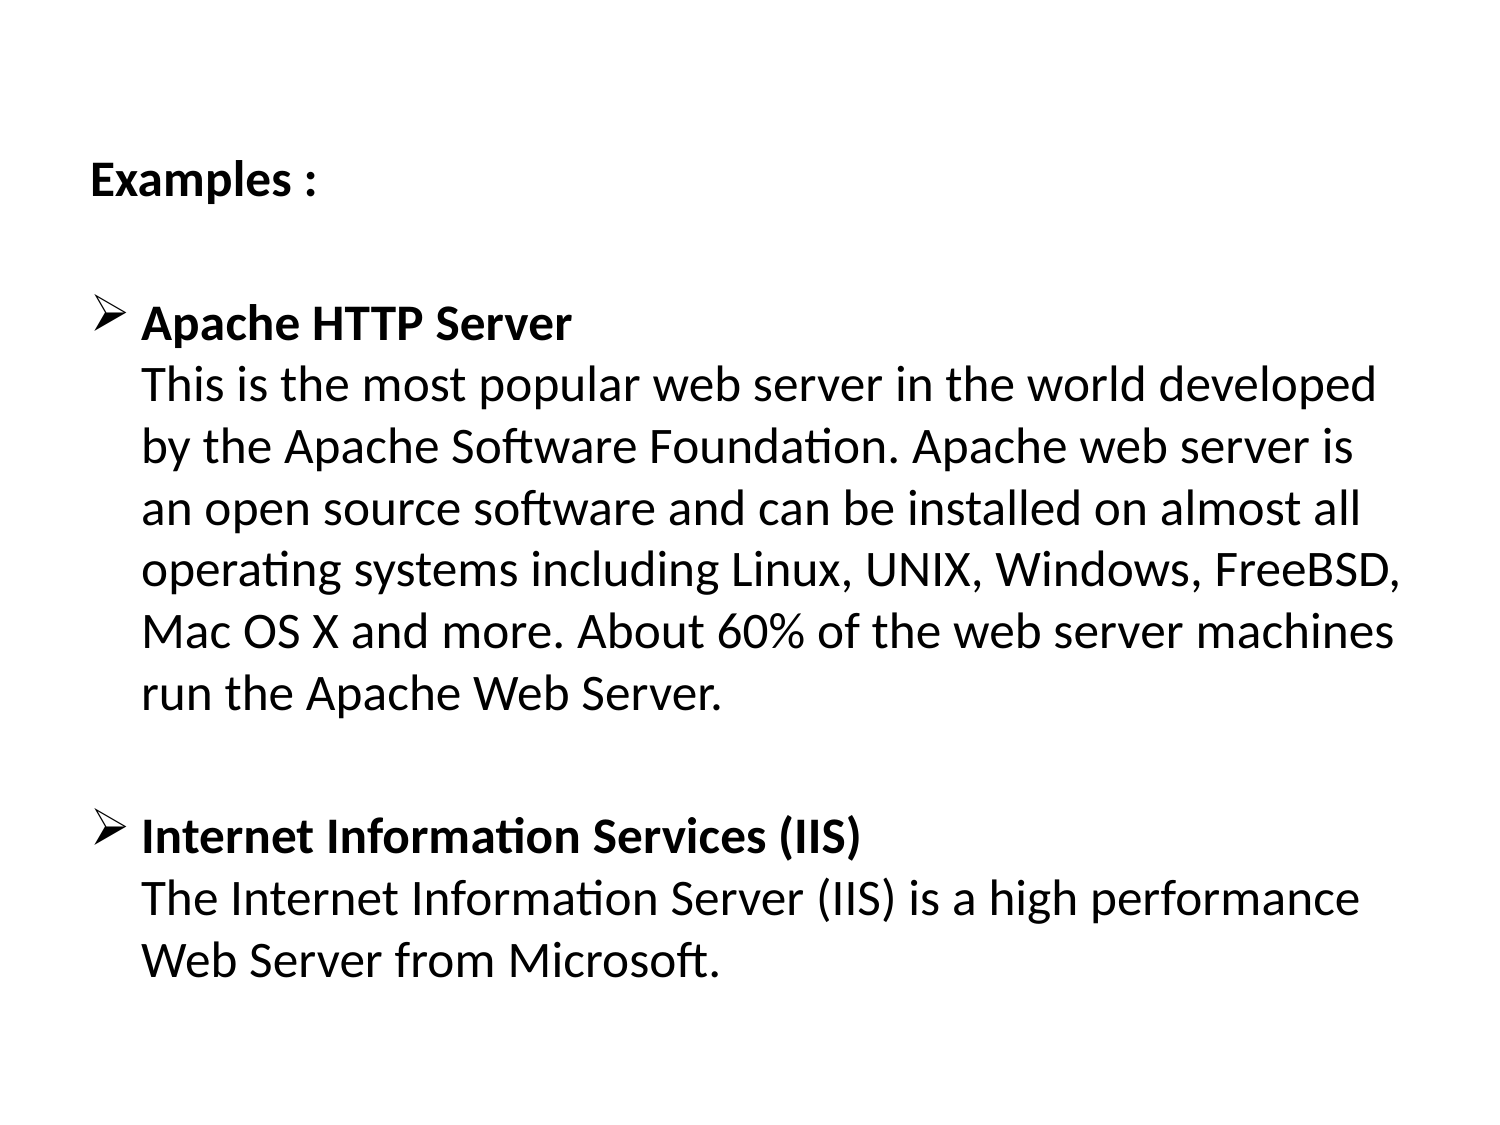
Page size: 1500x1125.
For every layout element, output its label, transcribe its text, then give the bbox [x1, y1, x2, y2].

list Examples : Apache HTTP Server This is the most popular web server in the world developed by the Apache Software Foundation. Apache web server is an open source software and can be installed on almost all operating systems including Linux, UNIX, Windows, FreeBSD, Mac OS X and more. About 60% of the web server machines run the Apache Web Server. Internet Information Services (IIS) The Internet Information Server (IIS) is a high performance Web Server from Microsoft. [75, 137, 1425, 1005]
